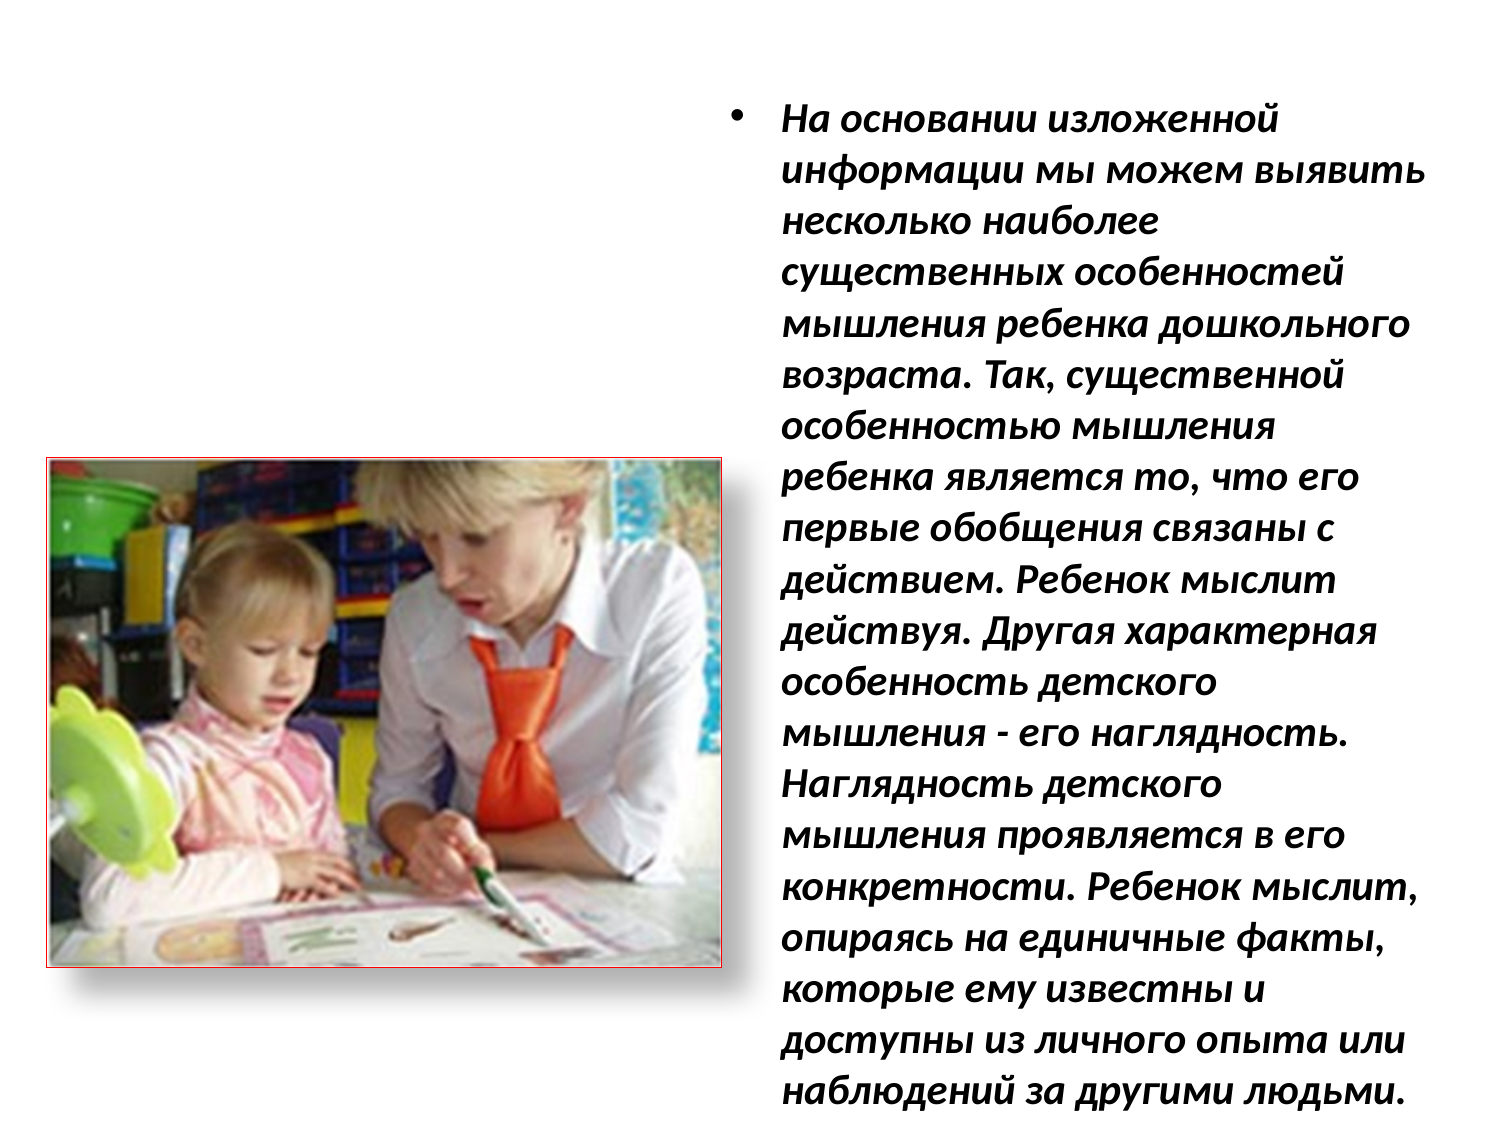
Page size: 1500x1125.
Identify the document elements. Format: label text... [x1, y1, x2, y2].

list На основании изложенной информации мы можем выявить несколько наиболее существенных особенностей мышления ребенка дошкольного возраста. Так, существенной особенностью мышления ребенка является то, что его первые обобщения связаны с действием. Ребенок мыслит действуя. Другая характерная особенность детского мышления - его наглядность. Наглядность детского мышления проявляется в его конкретности. Ребенок мыслит, опираясь на единичные факты, которые ему известны и доступны из личного опыта или наблюдений за другими людьми. [714, 81, 1442, 1125]
picture [46, 456, 723, 968]
